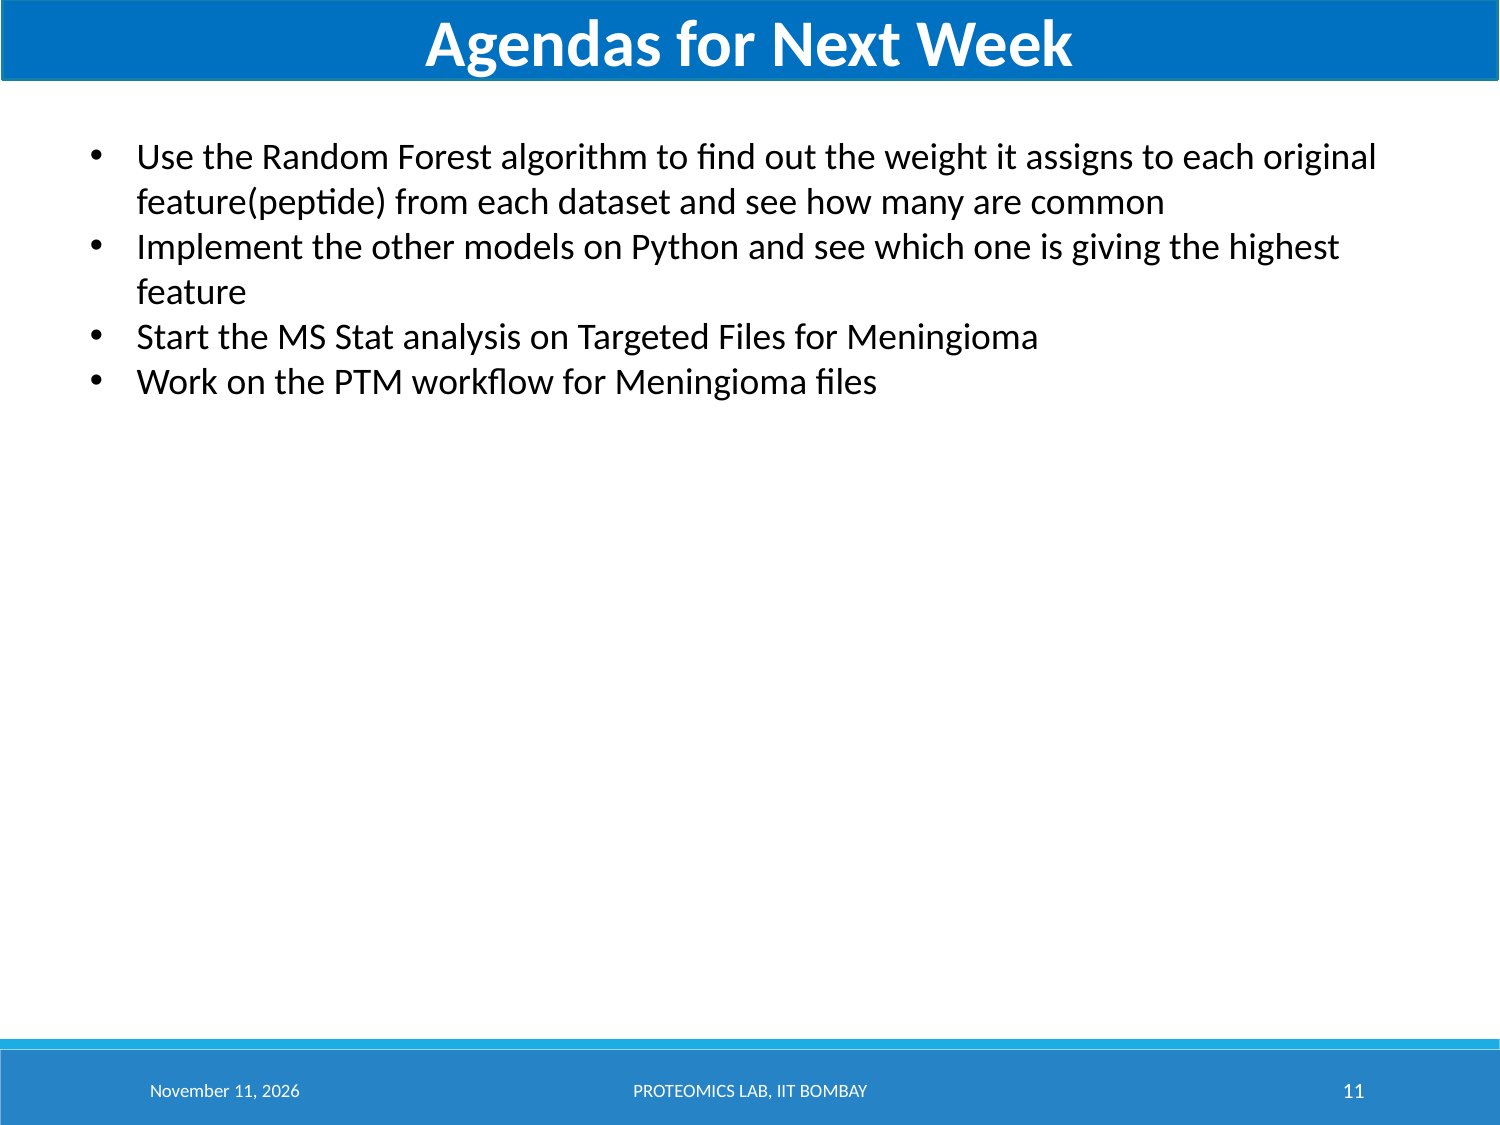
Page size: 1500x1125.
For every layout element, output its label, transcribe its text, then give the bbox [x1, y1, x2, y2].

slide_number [135, 1059, 440, 1120]
text_box Use the Random Forest algorithm to find out the weight it assigns to each original feature(peptide) from each dataset and see how many are common Implement the other models on Python and see which one is giving the highest feature Start the MS Stat analysis on Targeted Files for Meningioma Work on the PTM workflow for Meningioma files [74, 124, 1413, 410]
footer Proteomics lab, IIT Bombay [453, 1059, 1047, 1120]
text_box Agendas for Next Week [1, 0, 1499, 81]
slide_number 11 [1218, 1059, 1380, 1120]
